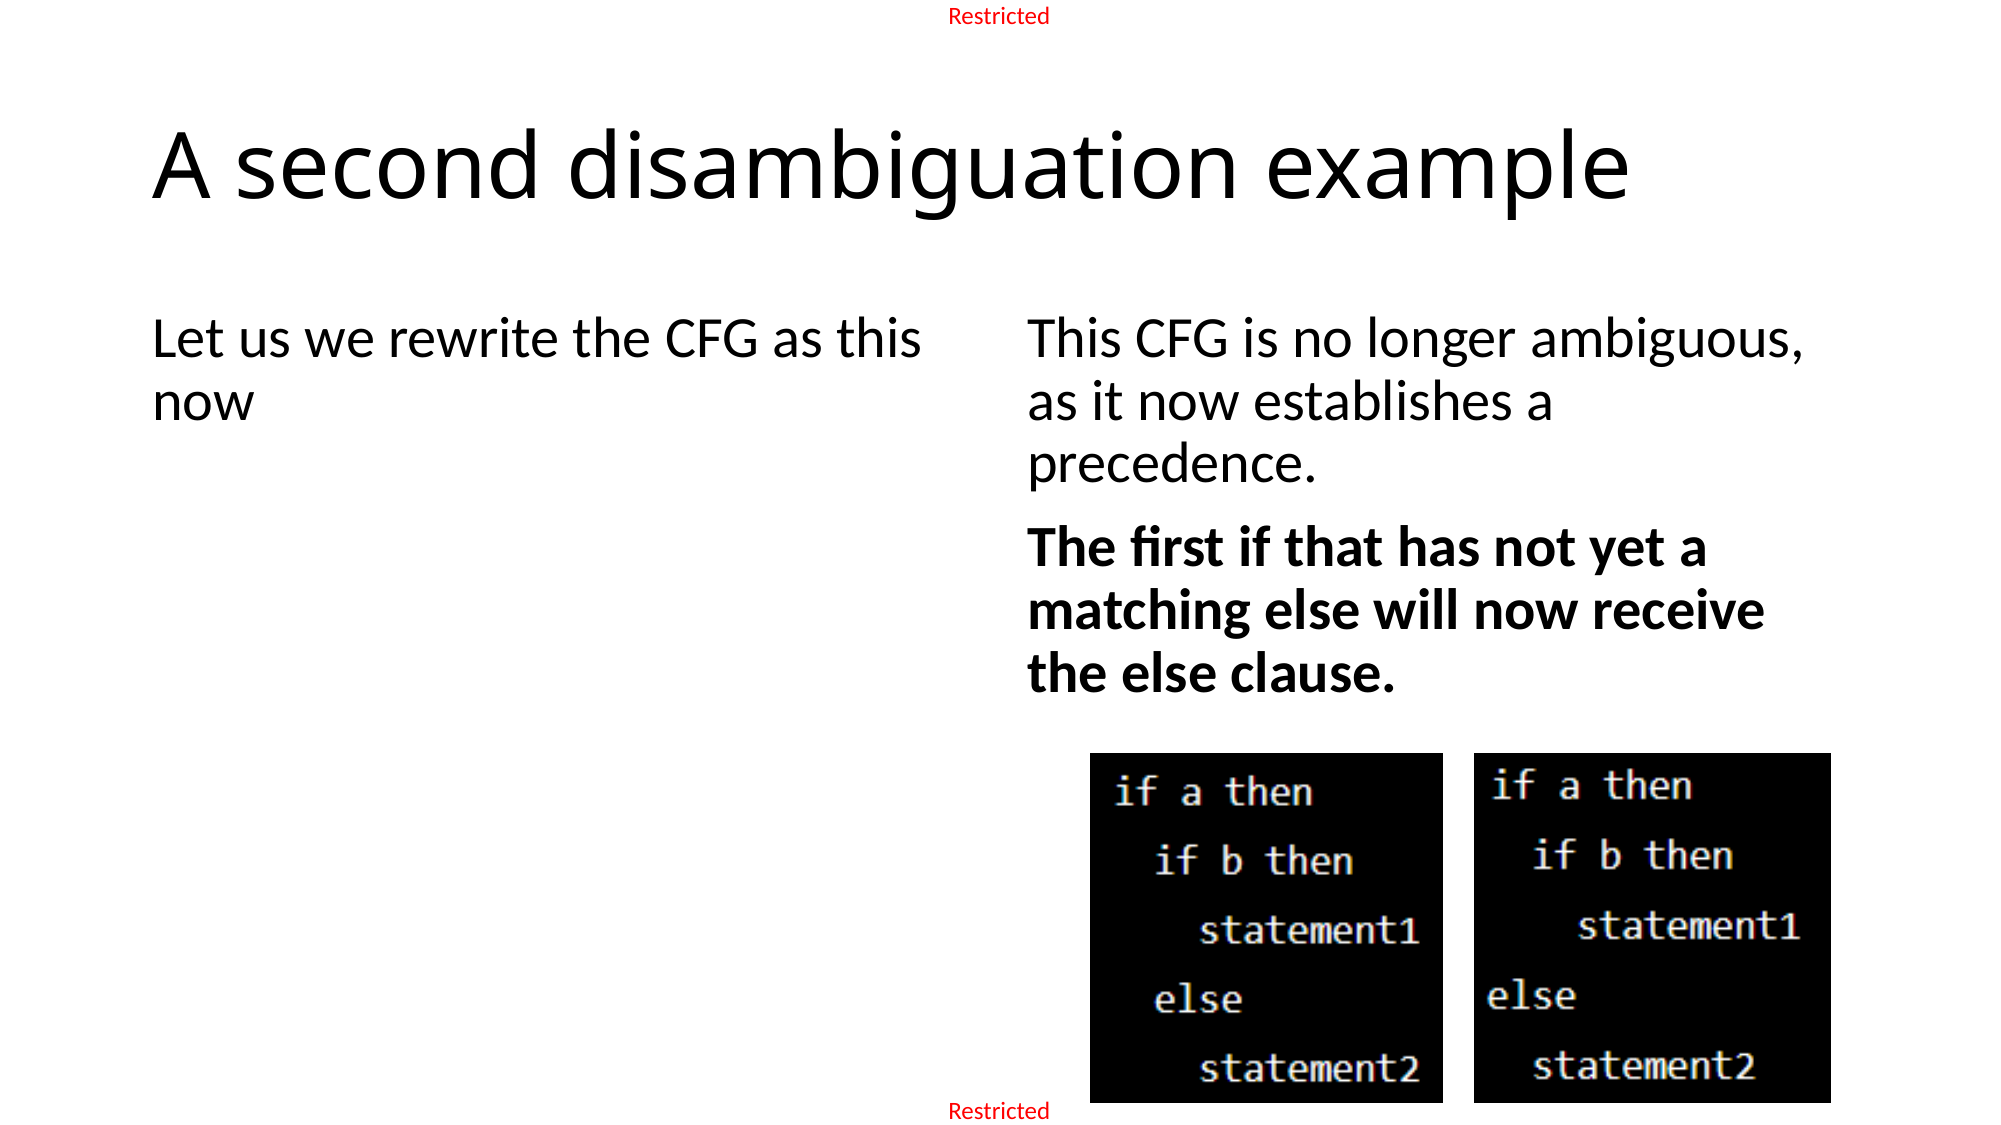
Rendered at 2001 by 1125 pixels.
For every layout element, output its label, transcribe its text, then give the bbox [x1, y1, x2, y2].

list This CFG is no longer ambiguous, as it now establishes a precedence. The first if that has not yet a matching else will now receive the else clause. [1012, 299, 1863, 1125]
picture [1090, 753, 1443, 1103]
title A second disambiguation example [137, 59, 1863, 278]
picture [1474, 753, 1831, 1103]
